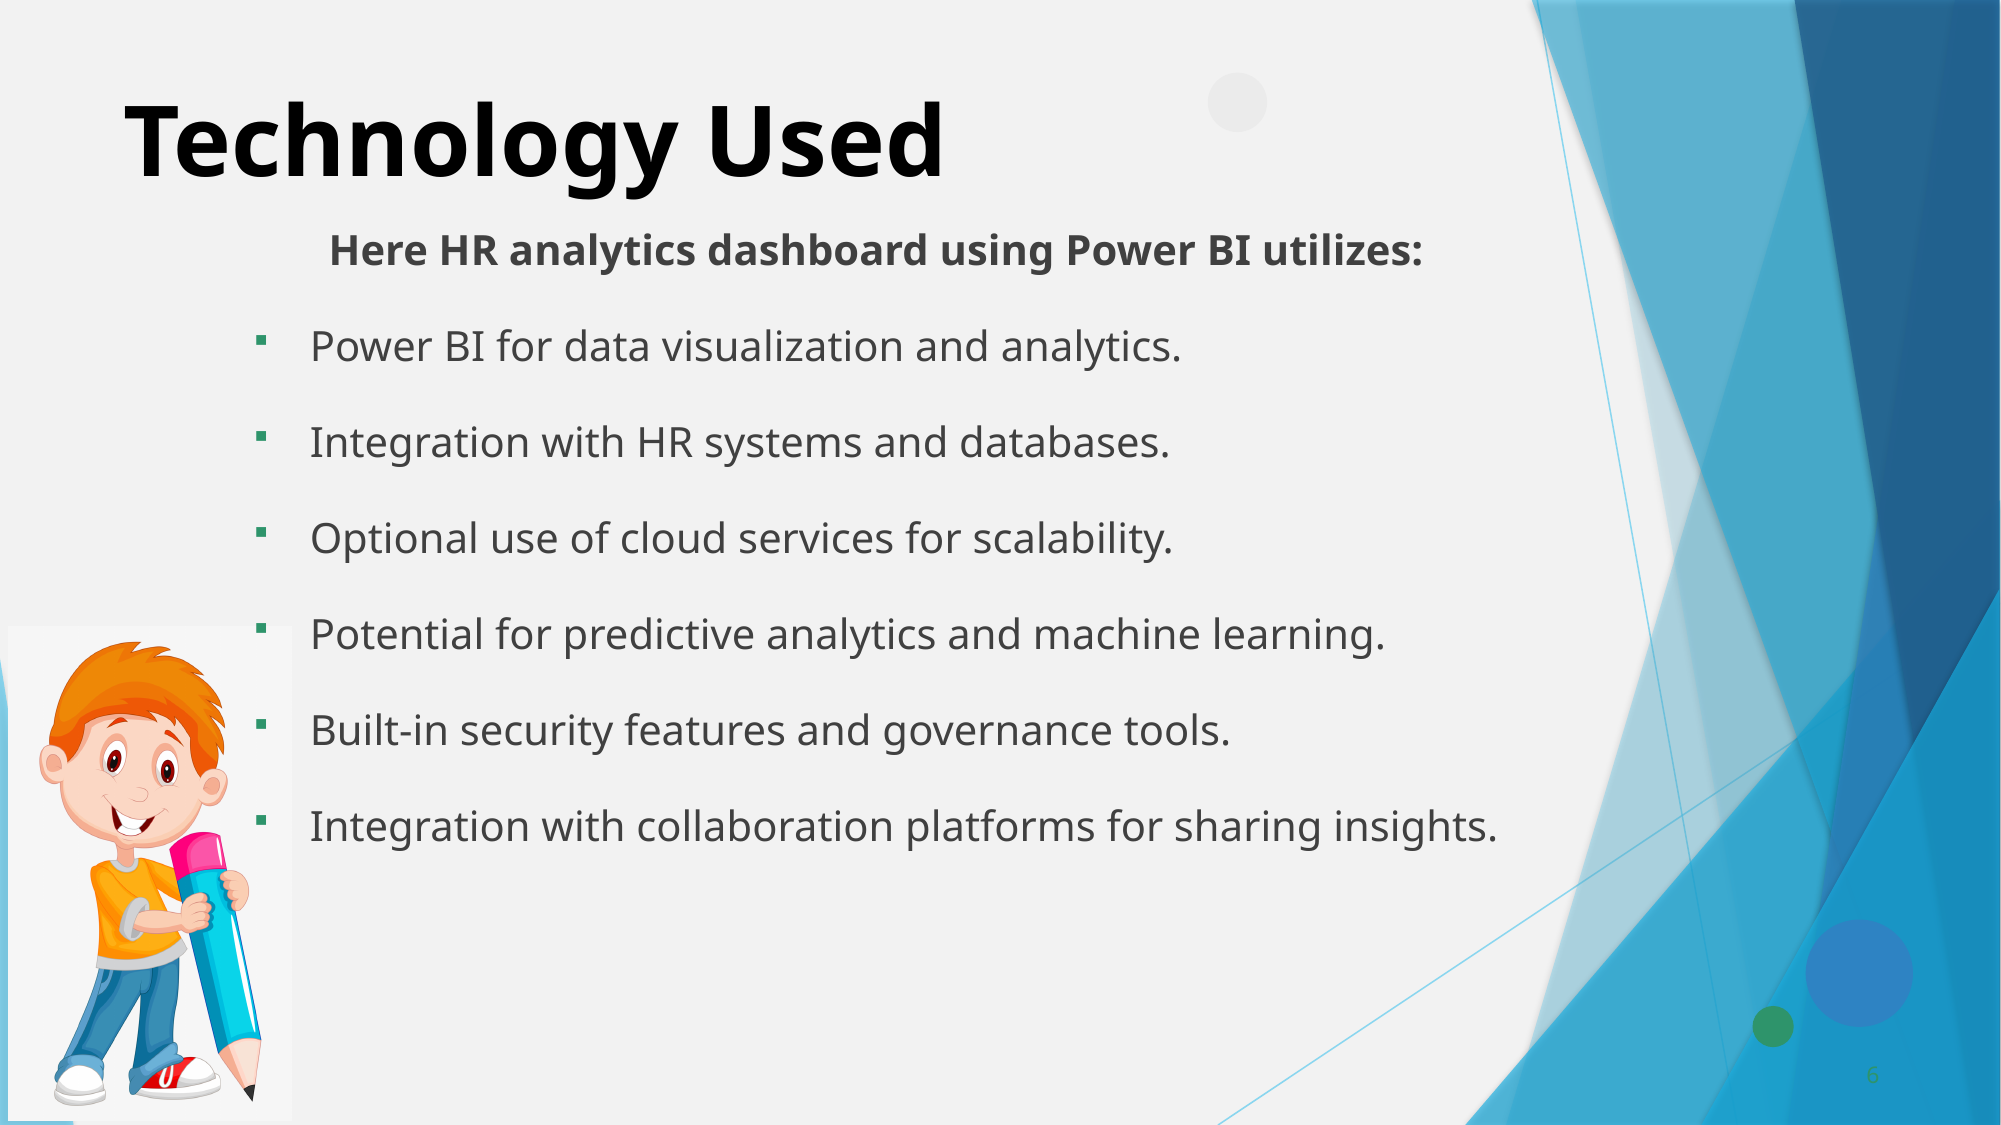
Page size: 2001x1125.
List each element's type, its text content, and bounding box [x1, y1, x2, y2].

title Technology Used [108, 70, 979, 210]
list Here HR analytics dashboard using Power BI utilizes: Power BI for data visualization and analytics. Integration with HR systems and databases. Optional use of cloud services for scalability. Potential for predictive analytics and machine learning. Built-in security features and governance tools. Integration with collaboration platforms for sharing insights. [238, 216, 1720, 1077]
picture [7, 626, 686, 1121]
